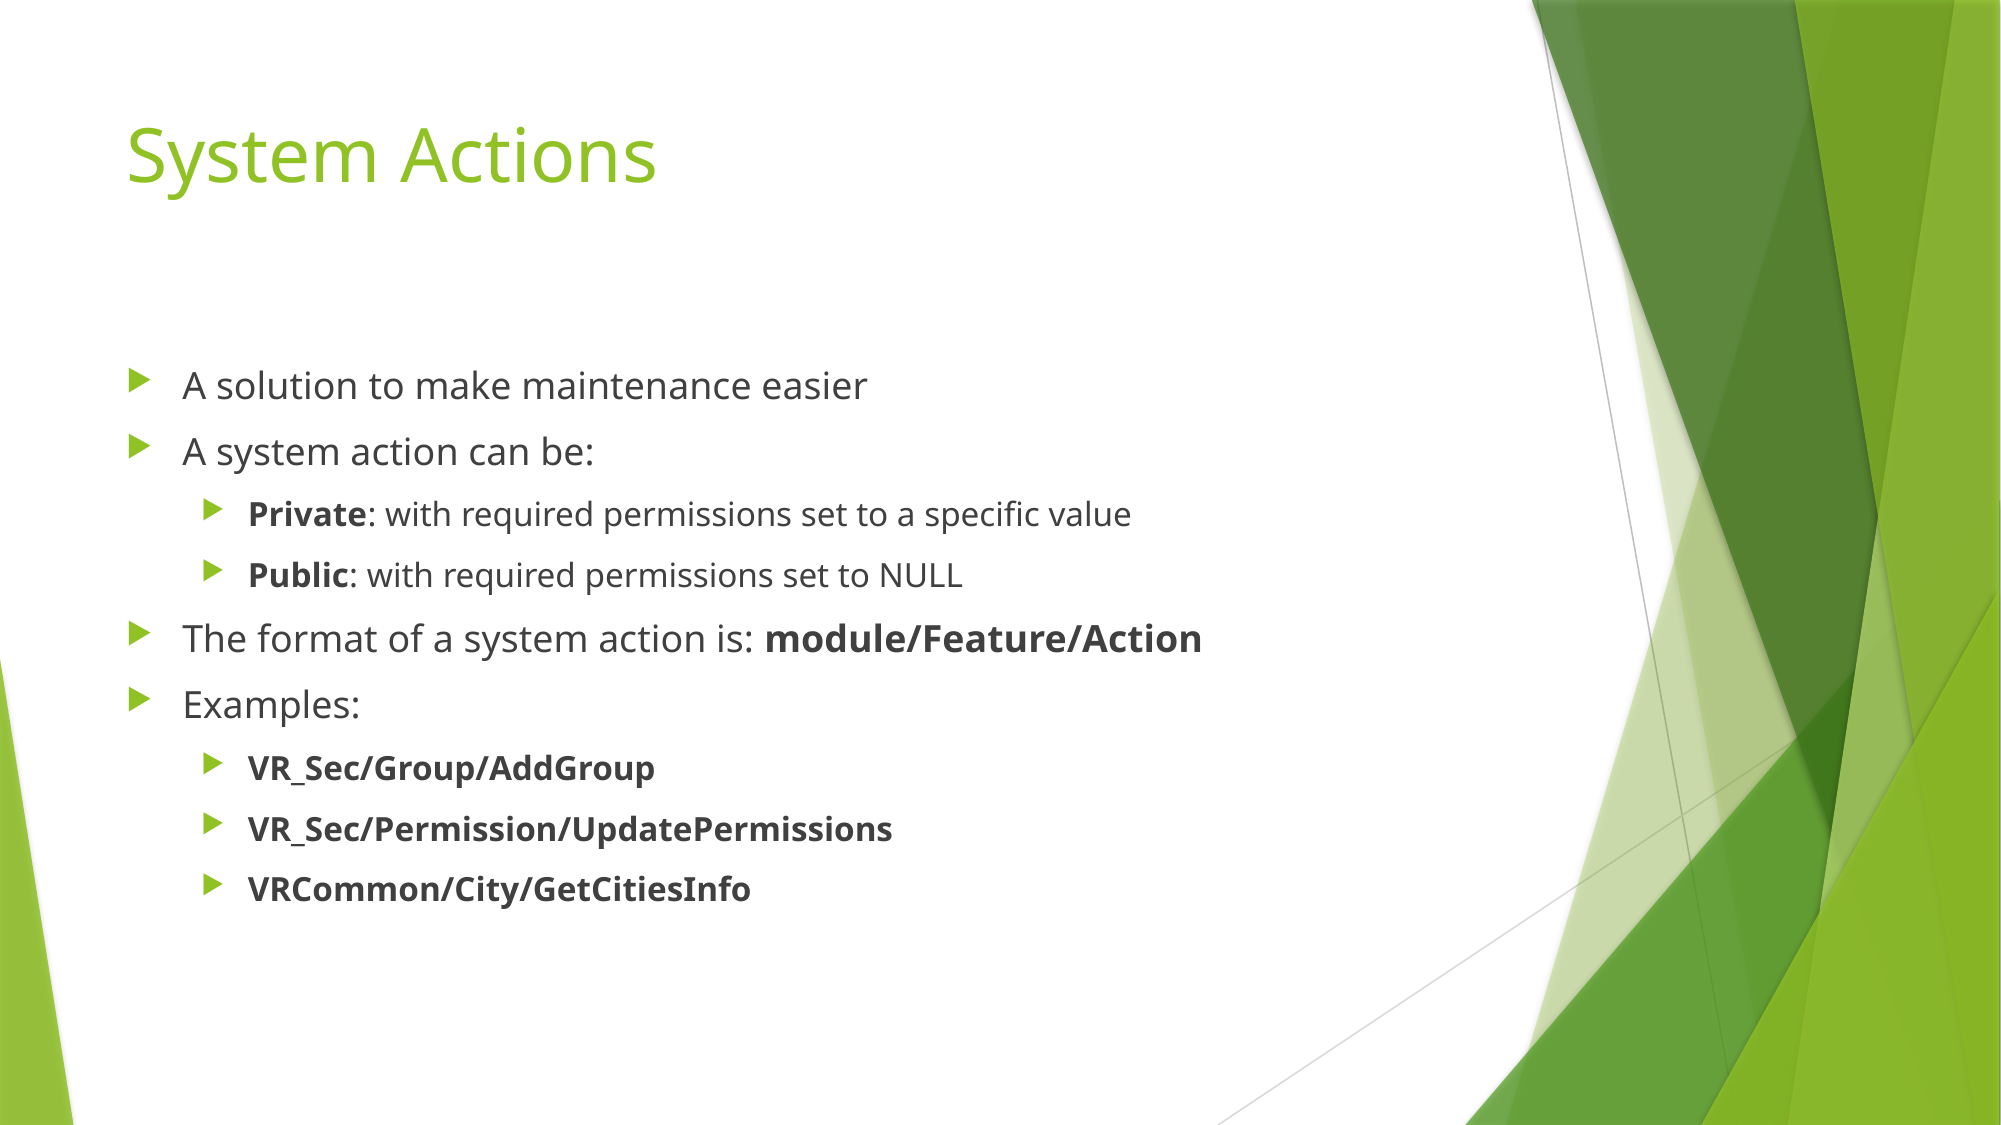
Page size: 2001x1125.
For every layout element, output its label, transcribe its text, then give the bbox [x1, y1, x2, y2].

list A solution to make maintenance easier A system action can be: Private: with required permissions set to a specific value Public: with required permissions set to NULL The format of a system action is: module/Feature/Action Examples: VR_Sec/Group/AddGroup VR_Sec/Permission/UpdatePermissions VRCommon/City/GetCitiesInfo [111, 354, 1522, 992]
title System Actions [111, 99, 1522, 317]
